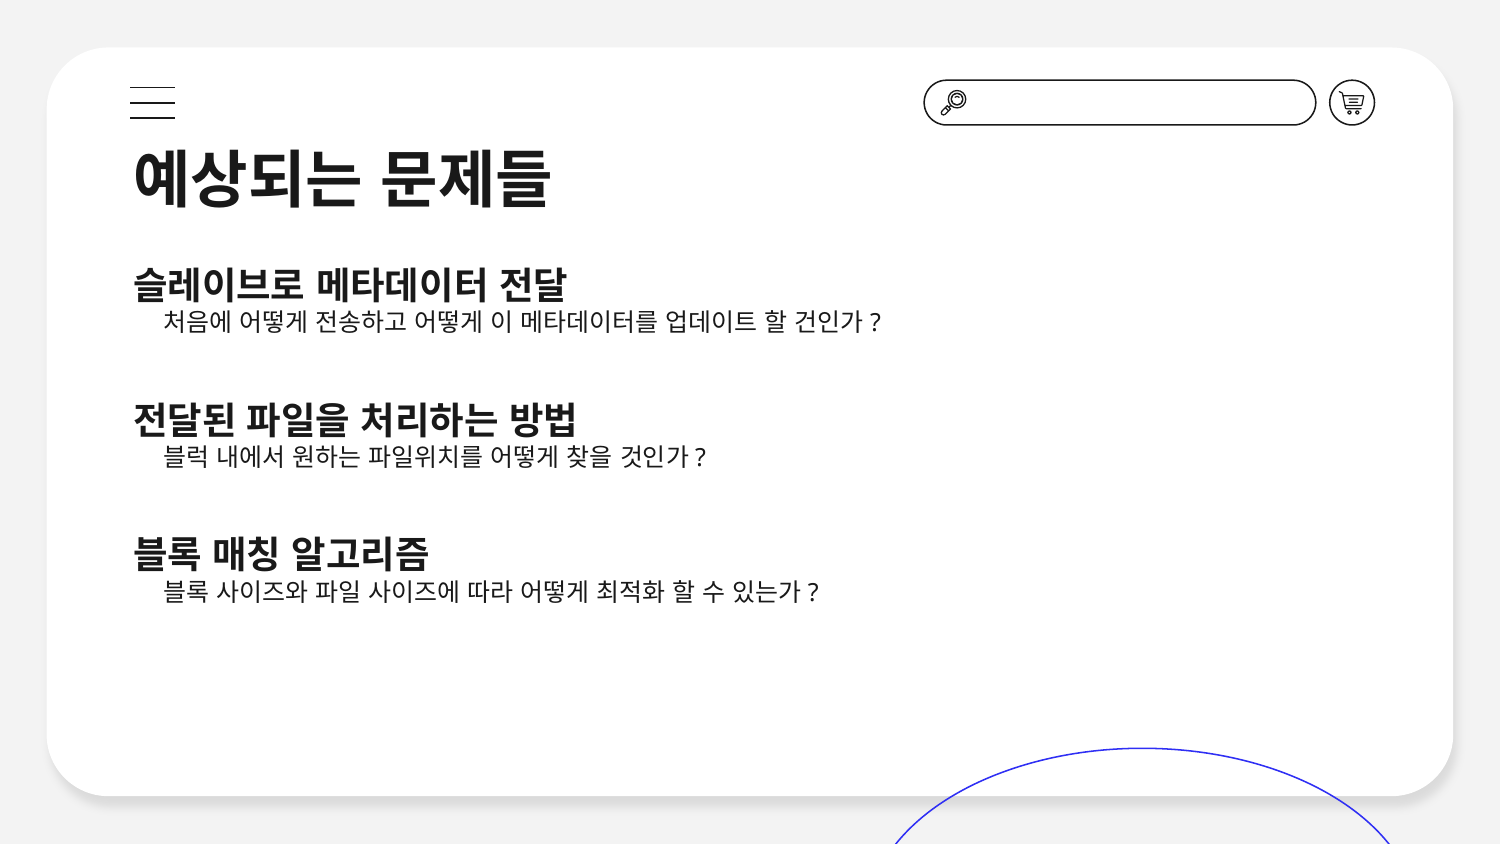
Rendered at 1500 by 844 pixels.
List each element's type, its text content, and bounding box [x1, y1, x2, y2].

title 예상되는 문제들 [118, 125, 1382, 219]
text_box 슬레이브로 메타데이터 전달 처음에 어떻게 전송하고 어떻게 이 메타데이터를 업데이트 할 건인가? 전달된 파일을 처리하는 방법 블럭 내에서 원하는 파일위치를 어떻게 찾을 것인가? 블록 매칭 알고리즘 블록 사이즈와 파일 사이즈에 따라 어떻게 최적화 할 수 있는가? [118, 254, 1425, 644]
